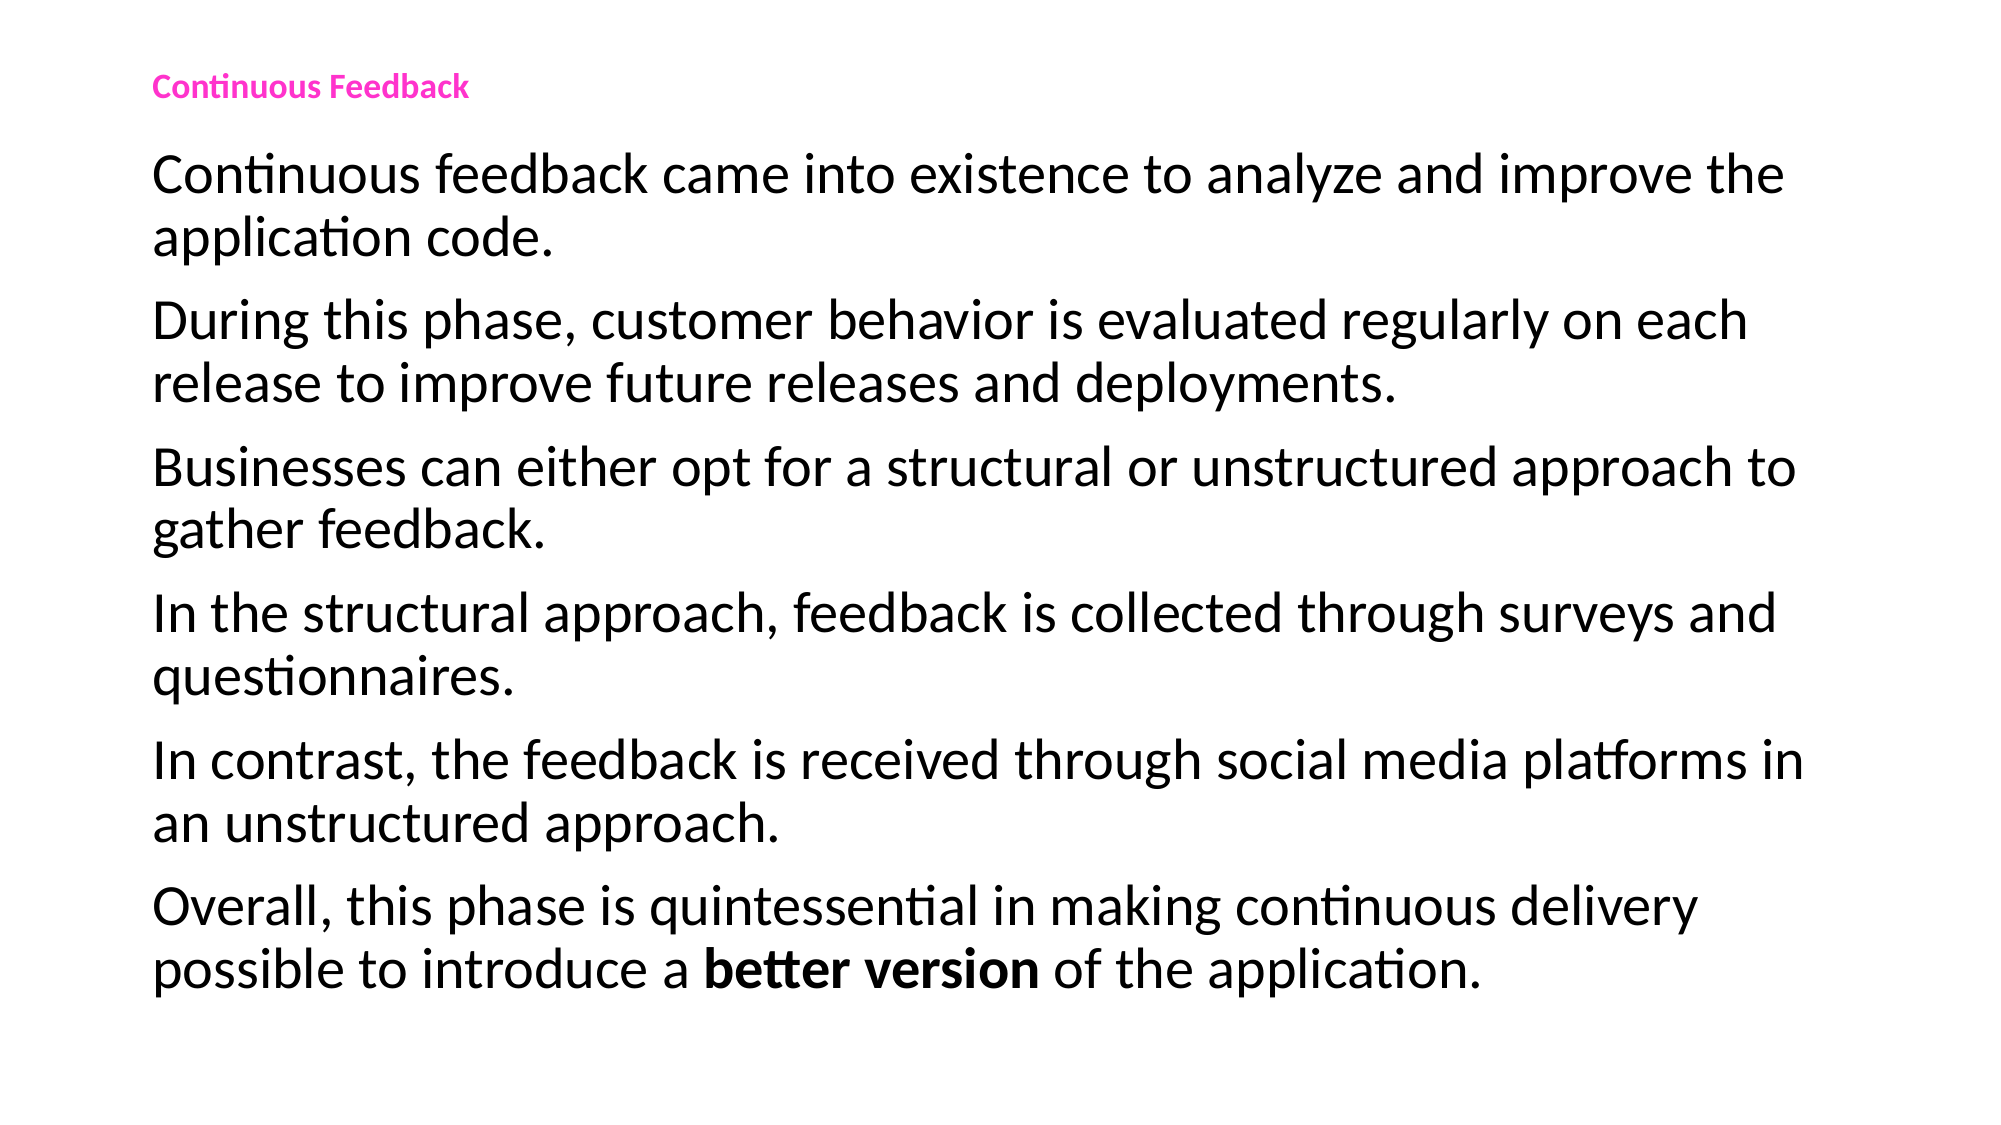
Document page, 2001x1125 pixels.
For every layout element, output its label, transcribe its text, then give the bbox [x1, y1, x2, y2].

list Continuous feedback came into existence to analyze and improve the application code. During this phase, customer behavior is evaluated regularly on each release to improve future releases and deployments. Businesses can either opt for a structural or unstructured approach to gather feedback. In the structural approach, feedback is collected through surveys and questionnaires. In contrast, the feedback is received through social media platforms in an unstructured approach. Overall, this phase is quintessential in making continuous delivery possible to introduce a better version of the application. [137, 135, 1863, 1014]
title Continuous Feedback [137, 59, 1863, 135]
